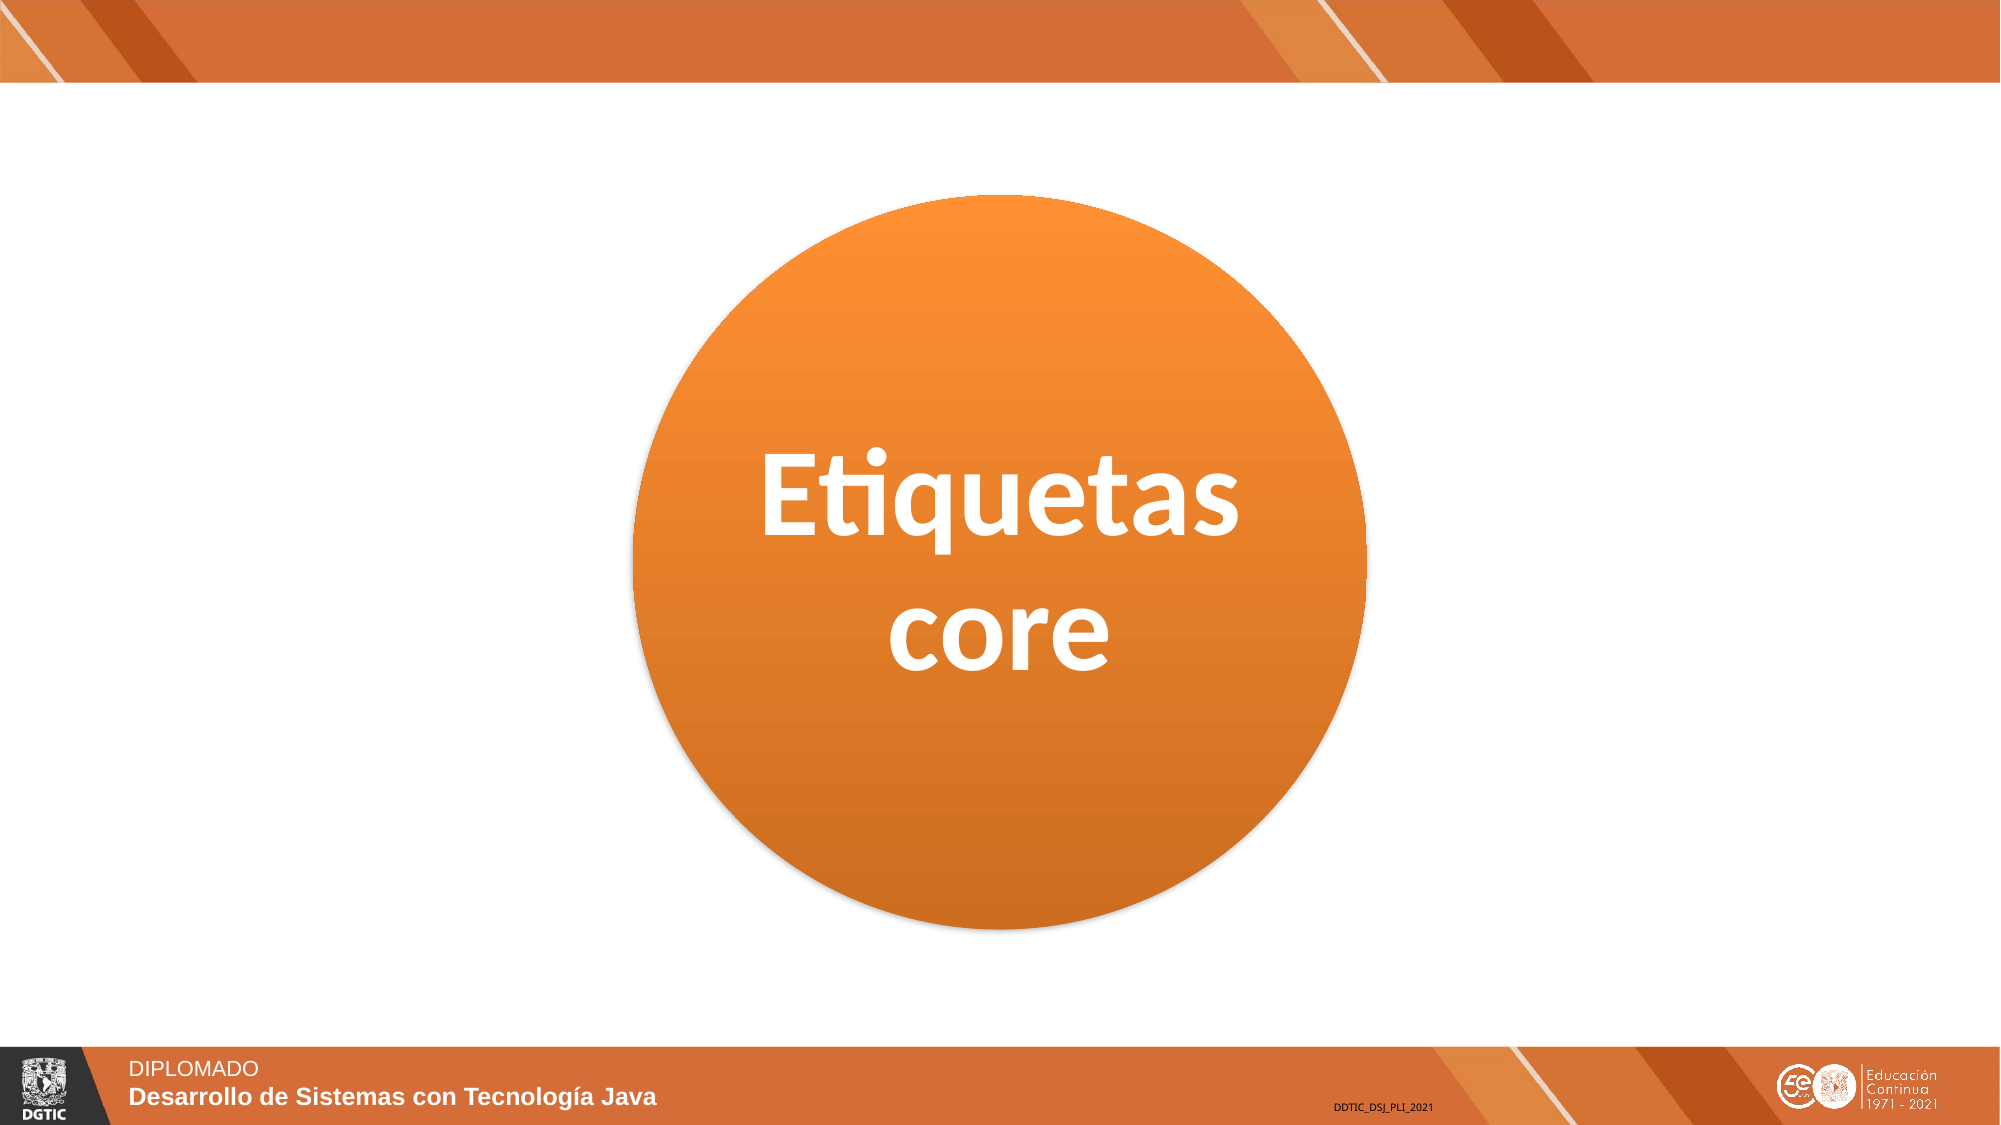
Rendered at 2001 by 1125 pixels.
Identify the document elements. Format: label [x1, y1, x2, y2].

text_box [86, 125, 1914, 1000]
picture [0, 0, 2000, 83]
picture [0, 1045, 2000, 1125]
